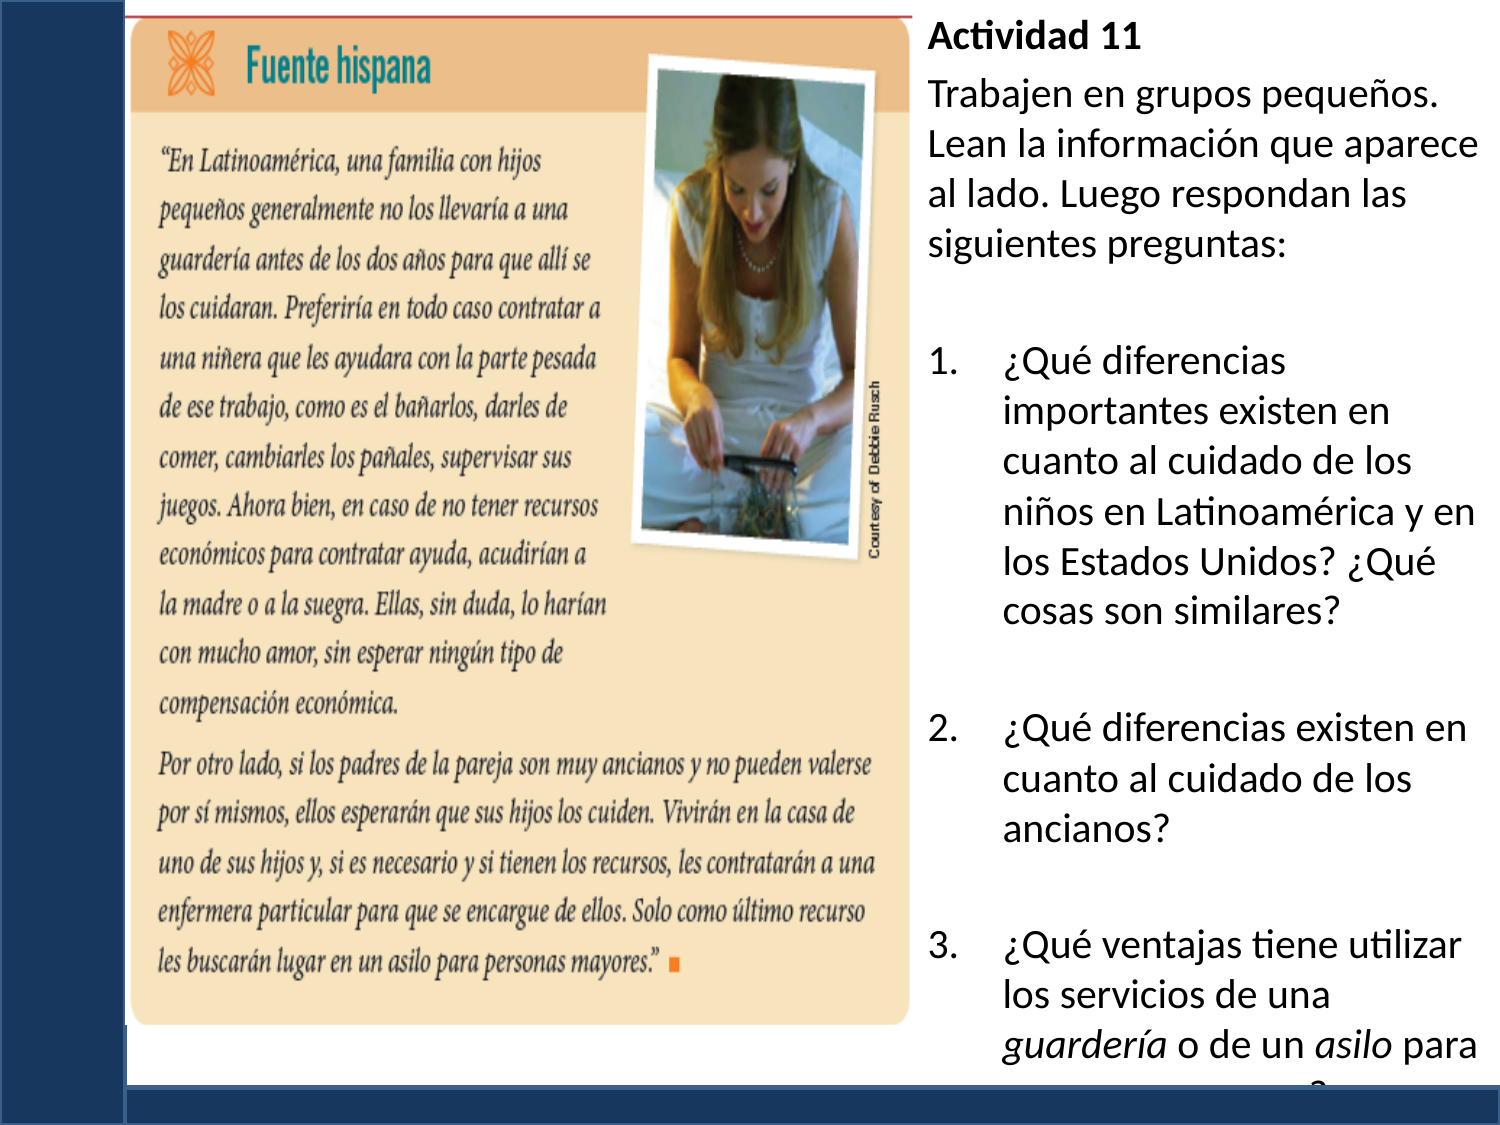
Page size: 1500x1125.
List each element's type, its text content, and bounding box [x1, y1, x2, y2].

list Actividad 11 Trabajen en grupos pequeños. Lean la información que aparece al lado. Luego respondan las siguientes preguntas: ¿Qué diferencias importantes existen en cuanto al cuidado de los niños en Latinoamérica y en los Estados Unidos? ¿Qué cosas son similares? ¿Qué diferencias existen en cuanto al cuidado de los ancianos? ¿Qué ventajas tiene utilizar los servicios de una guardería o de un asilo para personas mayores? [912, 0, 1500, 1085]
picture [124, 0, 913, 1026]
text_box [0, 0, 127, 1125]
text_box [123, 1085, 1500, 1125]
